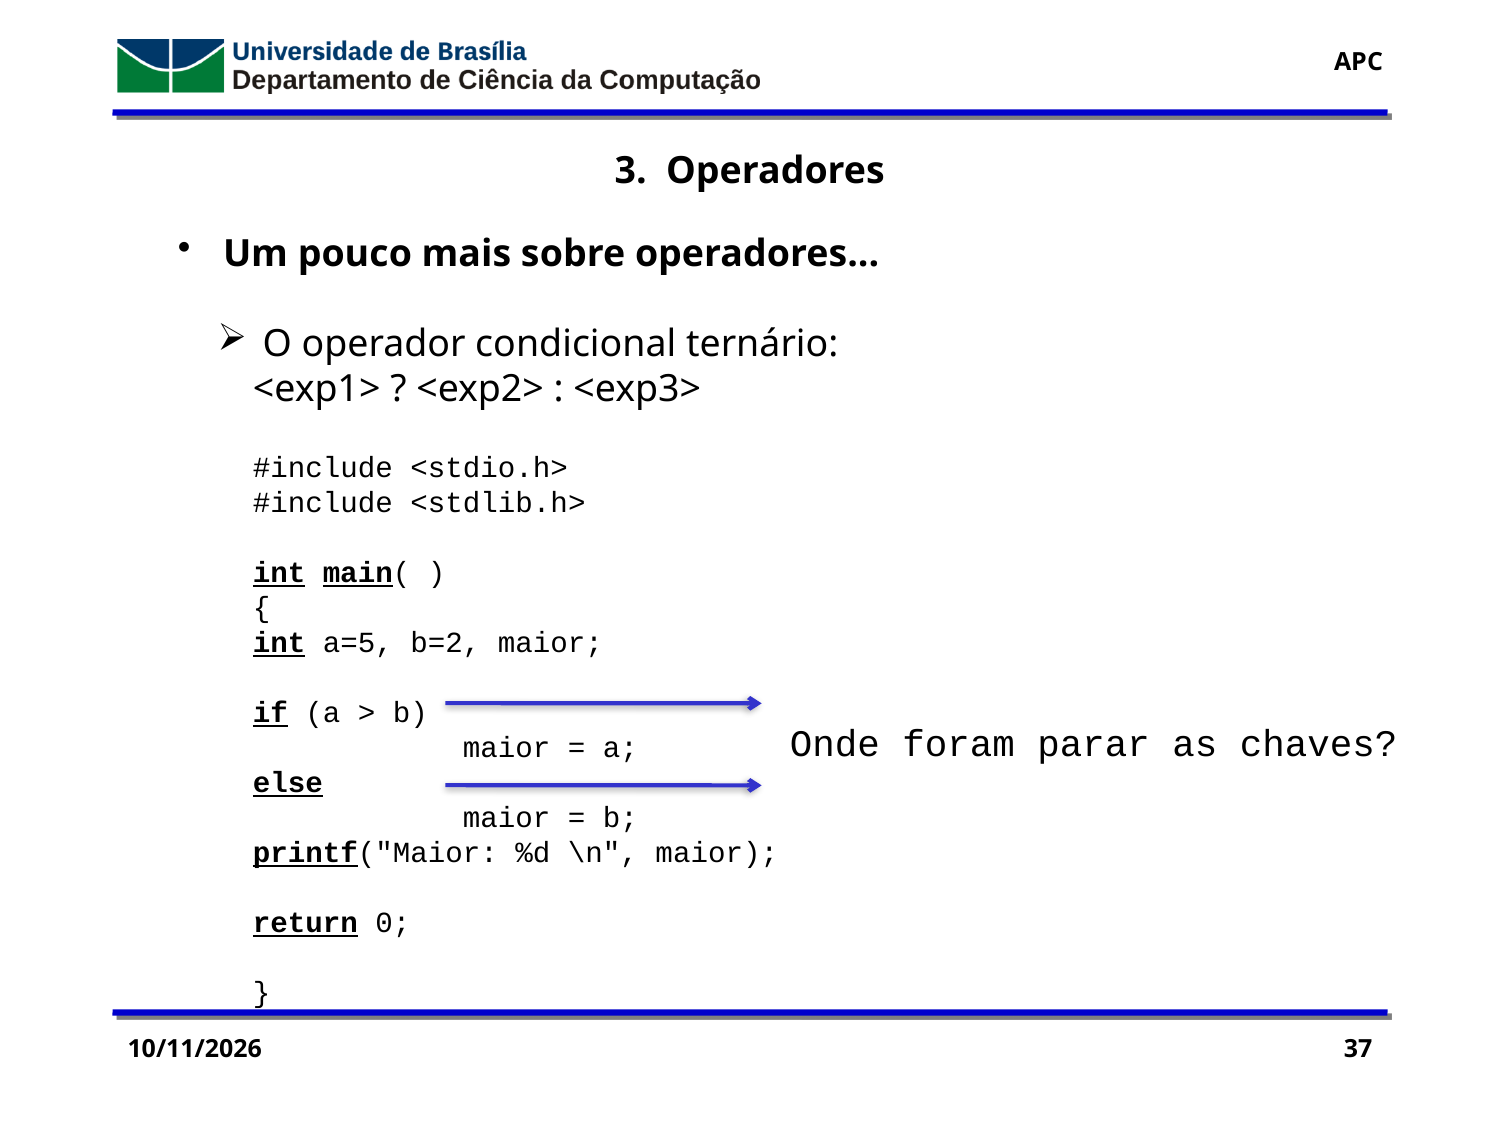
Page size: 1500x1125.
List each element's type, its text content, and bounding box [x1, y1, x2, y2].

text_box Um pouco mais sobre operadores... O operador condicional ternário: <exp1> ? <exp2> : <exp3> #include <stdio.h> #include <stdlib.h> int main( ) { int a=5, b=2, maior; if (a > b) maior = a; else maior = b; printf("Maior: %d \n", maior); return 0; } [163, 221, 1301, 1016]
text_box 3. Operadores [112, 138, 1388, 198]
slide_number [112, 1024, 426, 1101]
picture [117, 39, 760, 94]
slide_number 37 [1074, 1024, 1388, 1101]
text_box Onde foram parar as chaves? [775, 711, 1413, 771]
